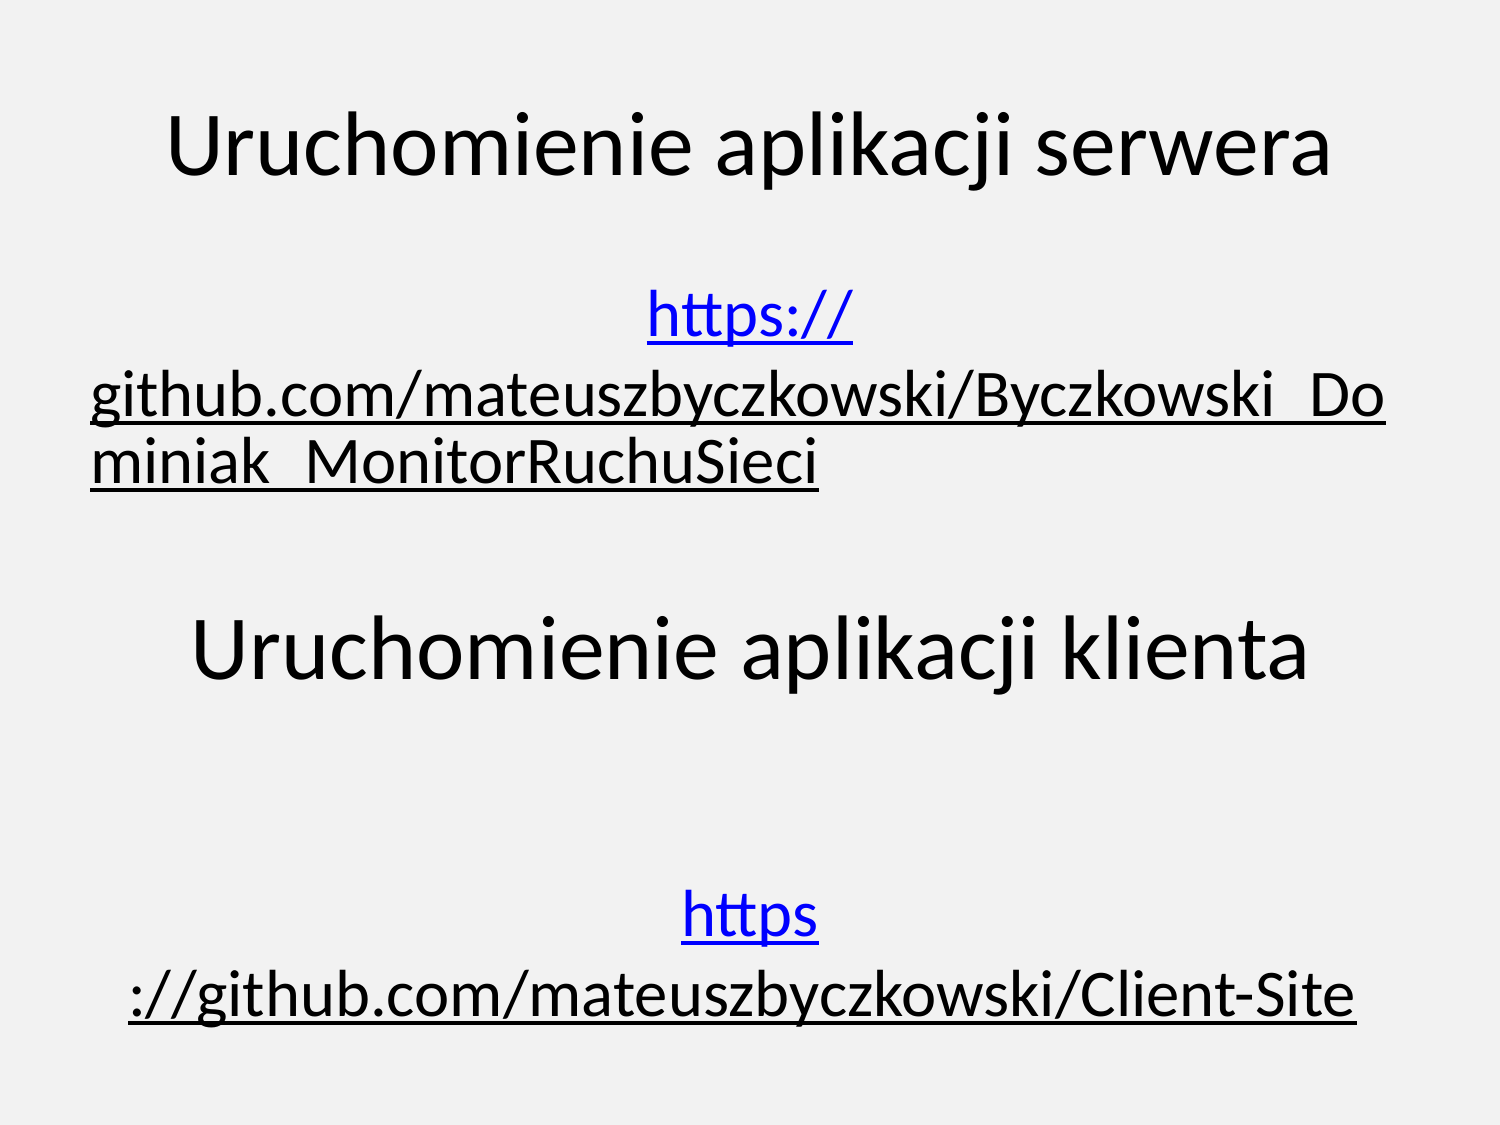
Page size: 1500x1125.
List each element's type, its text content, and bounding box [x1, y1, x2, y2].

list https://github.com/mateuszbyczkowski/Byczkowski_Dominiak_MonitorRuchuSieci https://github.com/mateuszbyczkowski/Client-Site [75, 262, 1425, 1005]
text_box Uruchomienie aplikacji klienta [76, 549, 1427, 737]
title Uruchomienie aplikacji serwera [75, 45, 1425, 233]
